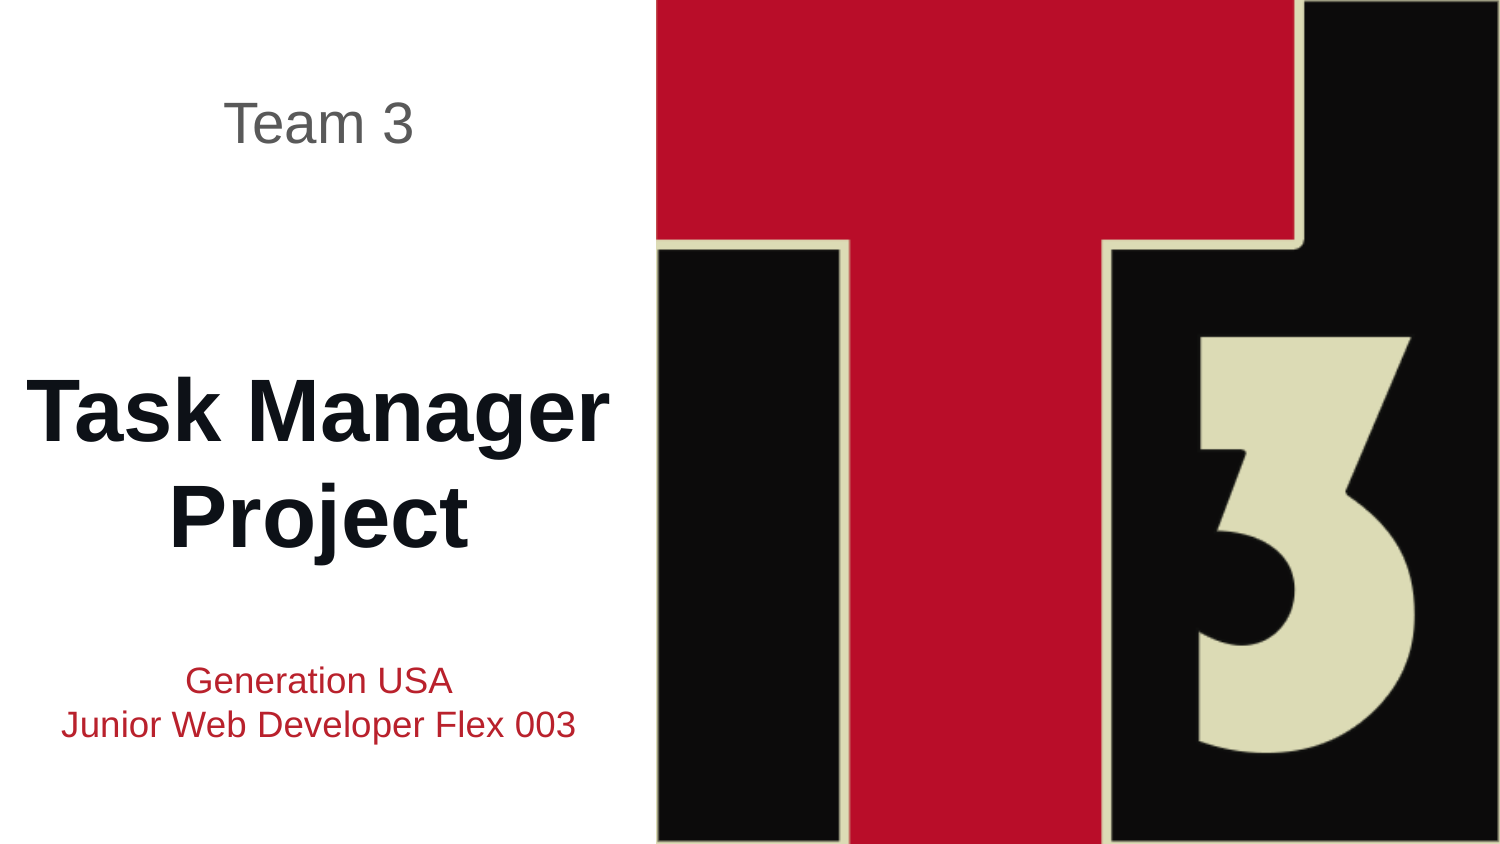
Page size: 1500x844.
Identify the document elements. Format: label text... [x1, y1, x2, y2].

subtitle Generation USA Junior Web Developer Flex 003 [35, 641, 603, 772]
title Task Manager Project [11, 243, 628, 581]
text_box Team 3 [73, 70, 566, 171]
picture [655, 0, 1500, 844]
